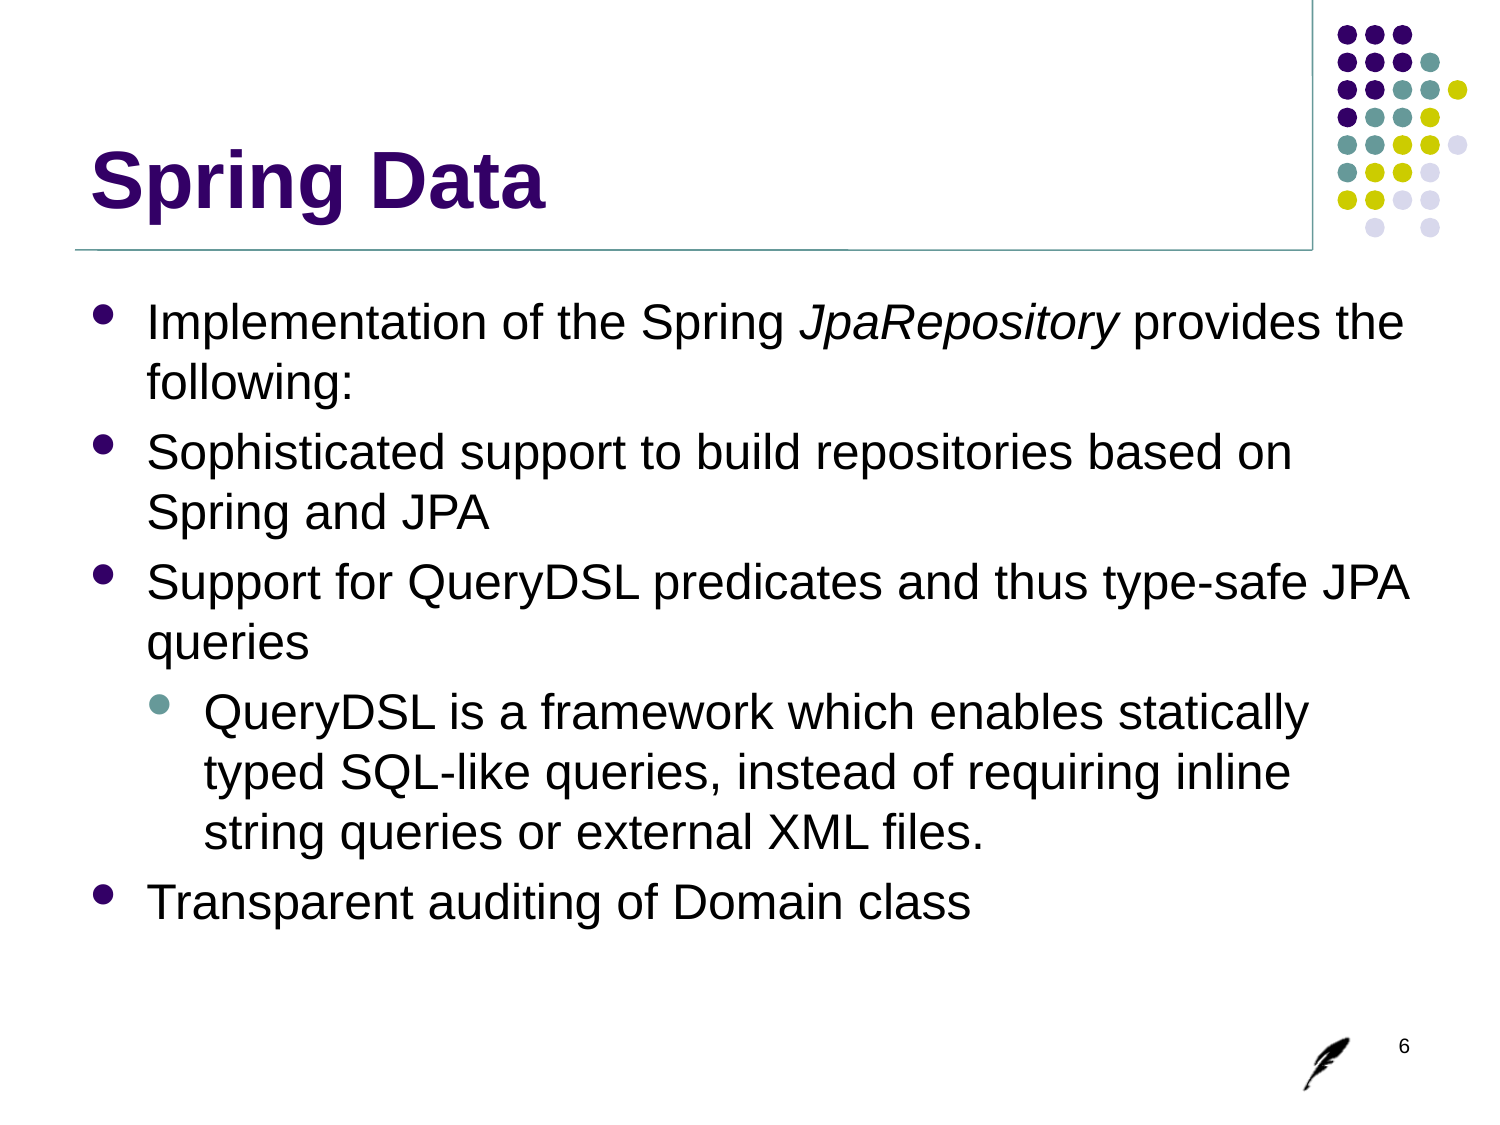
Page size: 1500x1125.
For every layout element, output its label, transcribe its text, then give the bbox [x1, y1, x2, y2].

list Implementation of the Spring JpaRepository provides the following: Sophisticated support to build repositories based on Spring and JPA Support for QueryDSL predicates and thus type-safe JPA queries QueryDSL is a framework which enables statically typed SQL-like queries, instead of requiring inline string queries or external XML files. Transparent auditing of Domain class [75, 282, 1425, 1006]
slide_number 6 [1074, 1025, 1425, 1100]
title Spring Data [75, 20, 1313, 233]
